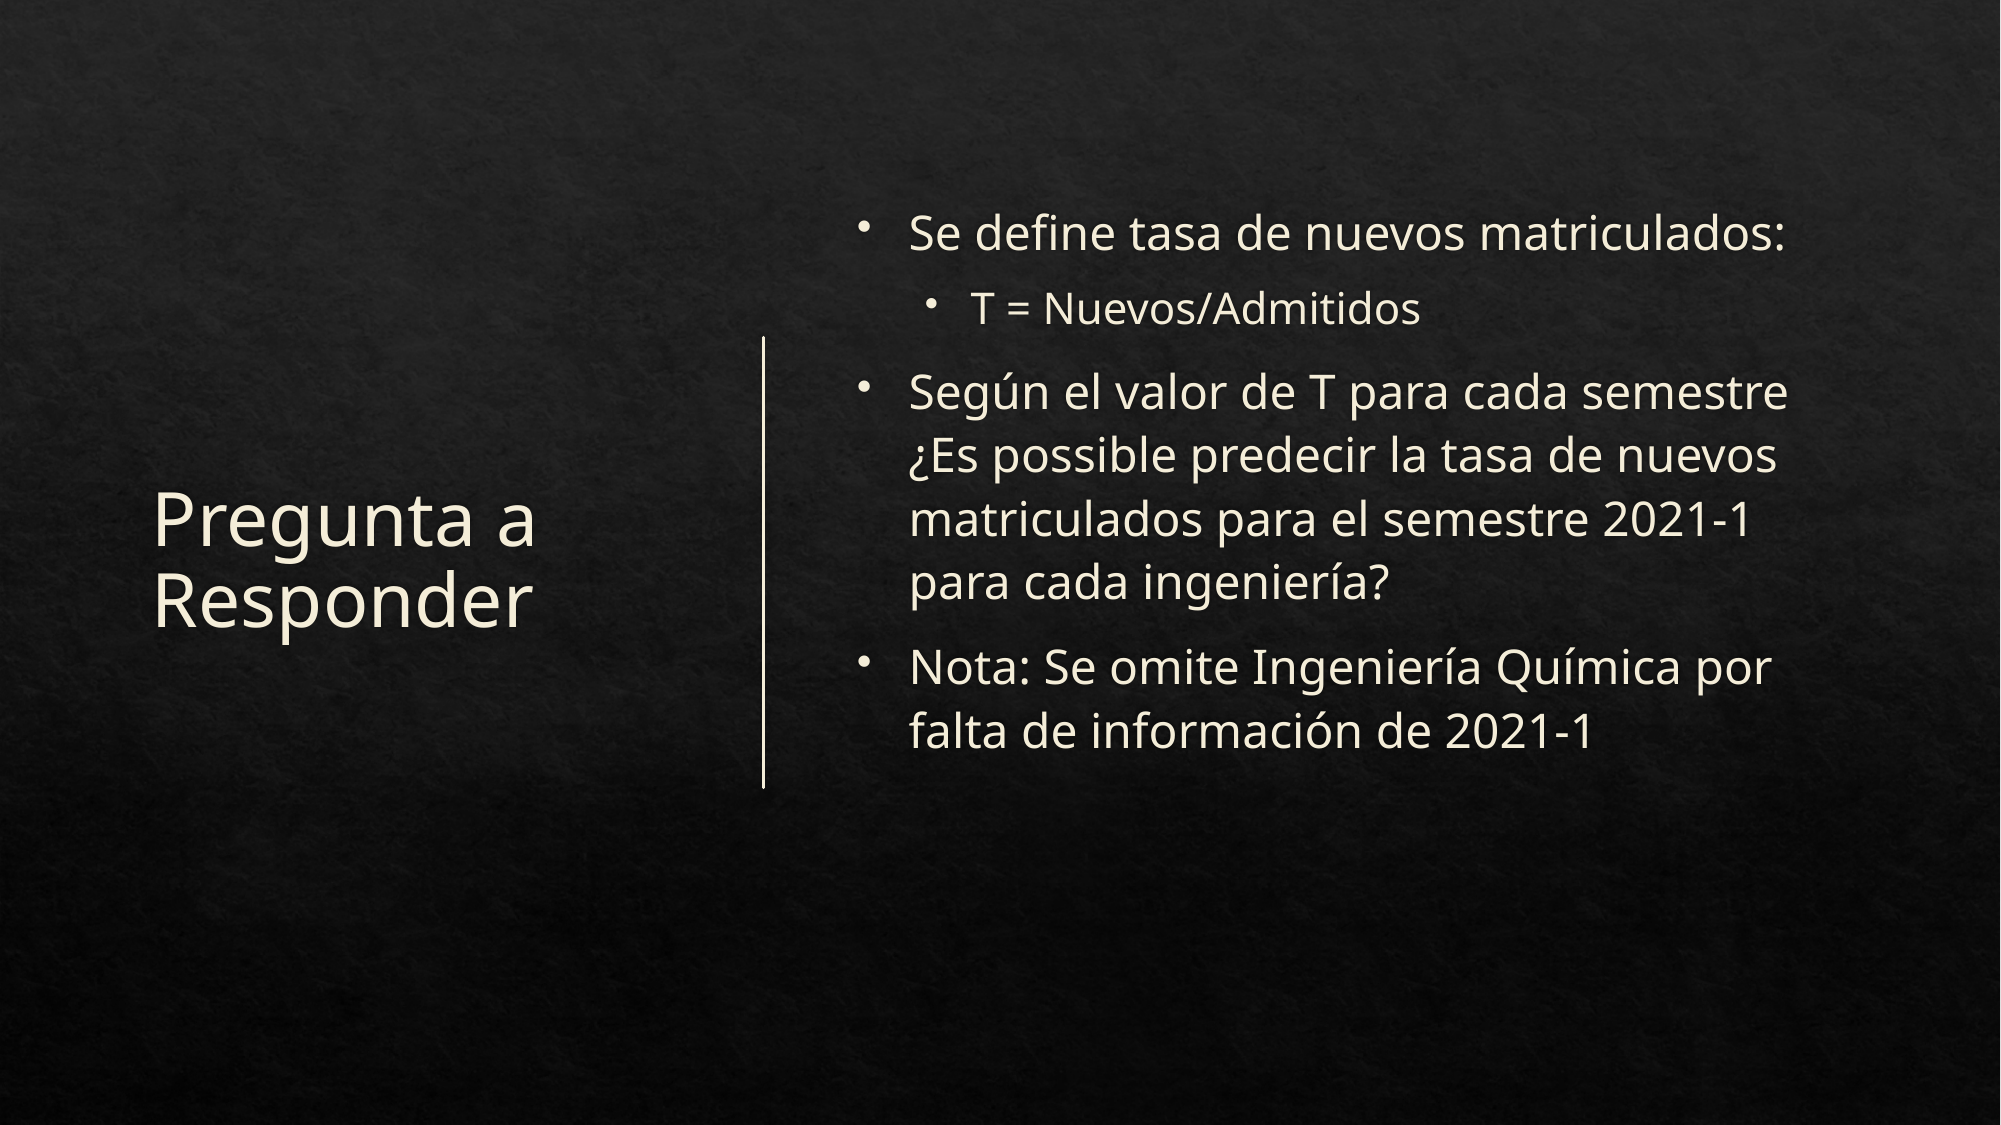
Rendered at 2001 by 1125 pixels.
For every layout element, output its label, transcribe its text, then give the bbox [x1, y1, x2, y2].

list Se define tasa de nuevos matriculados: T = Nuevos/Admitidos Según el valor de T para cada semestre ¿Es possible predecir la tasa de nuevos matriculados para el semestre 2021-1 para cada ingeniería? Nota: Se omite Ingeniería Química por falta de información de 2021-1 [837, 183, 1862, 942]
title Pregunta a Responder [136, 183, 709, 942]
text_box [0, 0, 2000, 1125]
